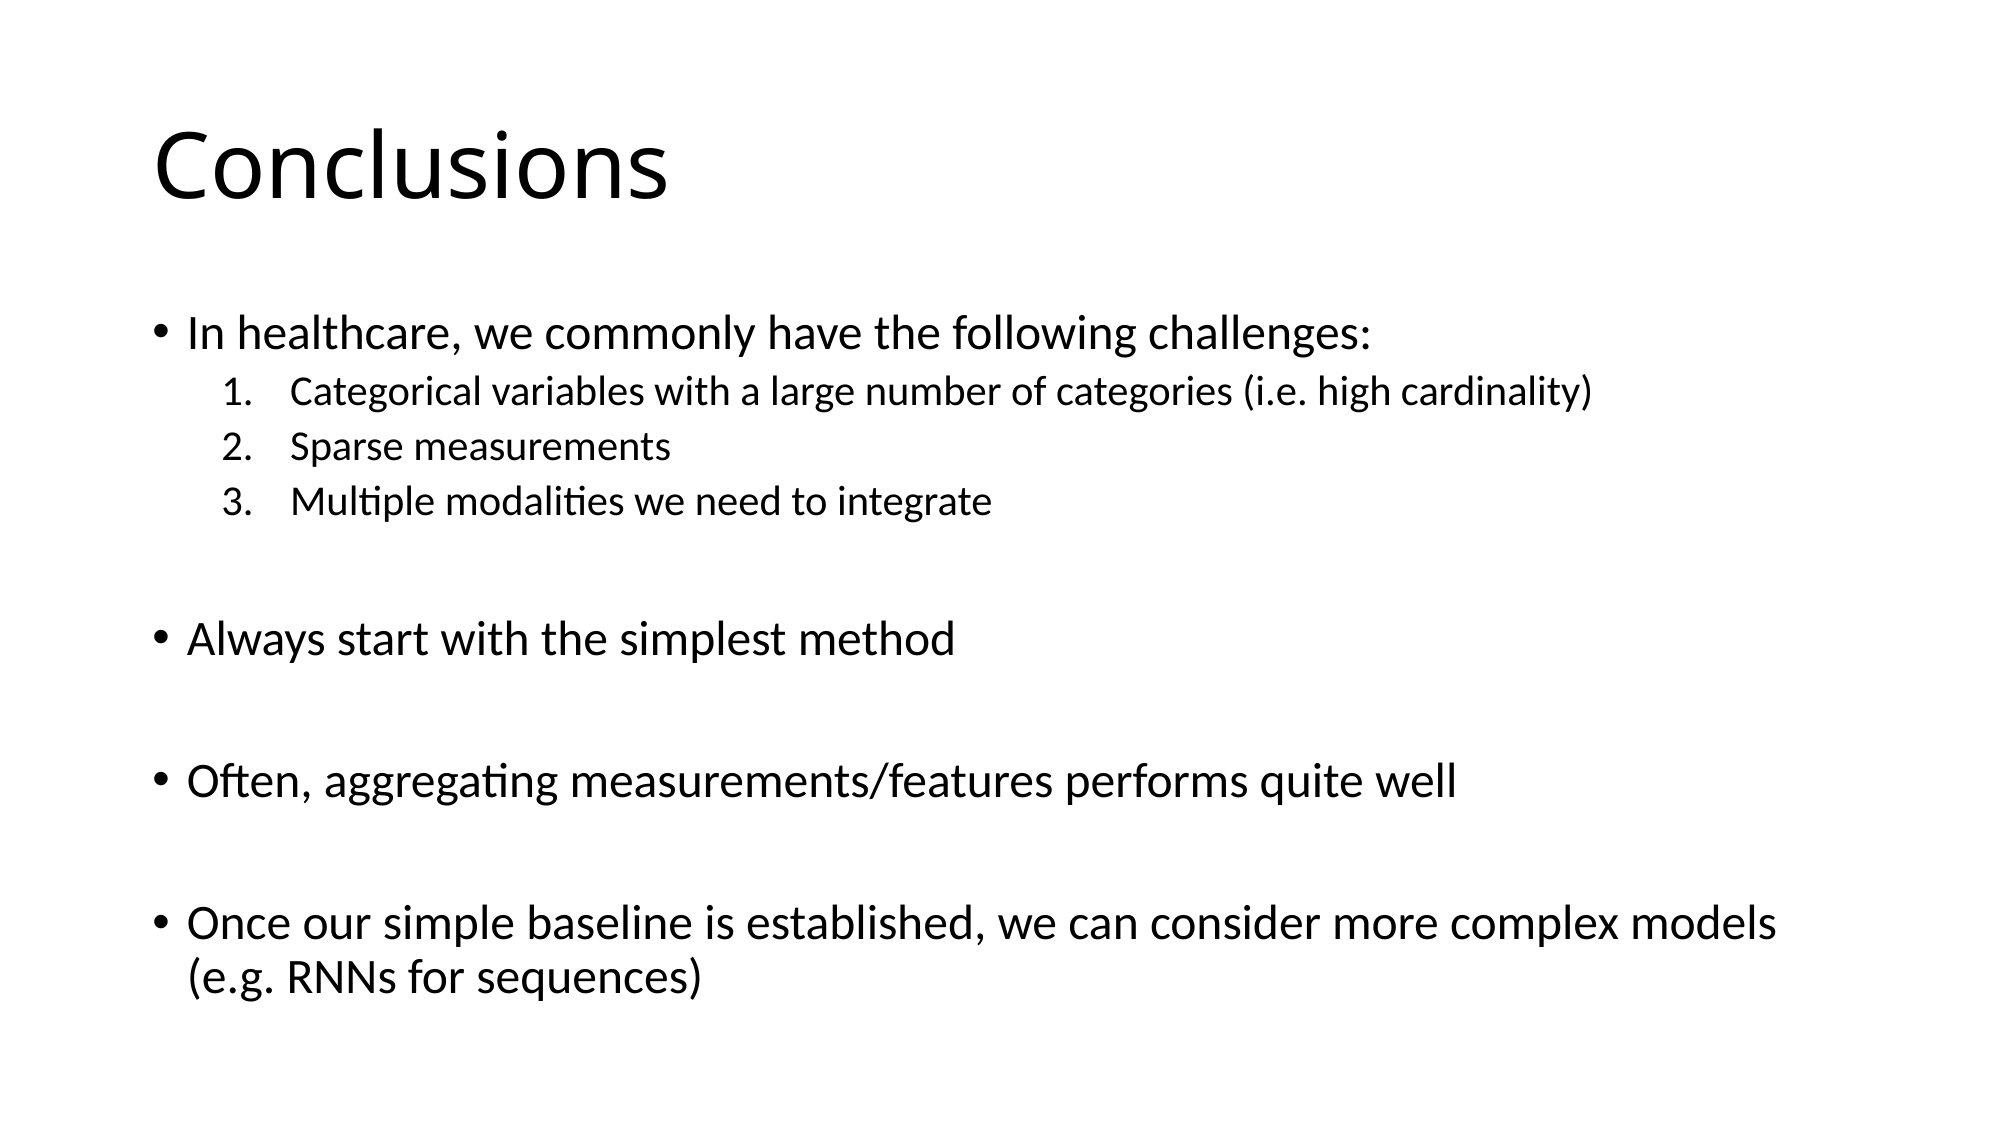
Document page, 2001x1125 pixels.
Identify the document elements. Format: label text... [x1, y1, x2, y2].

list In healthcare, we commonly have the following challenges: Categorical variables with a large number of categories (i.e. high cardinality) Sparse measurements Multiple modalities we need to integrate Always start with the simplest method Often, aggregating measurements/features performs quite well Once our simple baseline is established, we can consider more complex models (e.g. RNNs for sequences) [137, 299, 1863, 1014]
title Conclusions [137, 59, 1863, 278]
